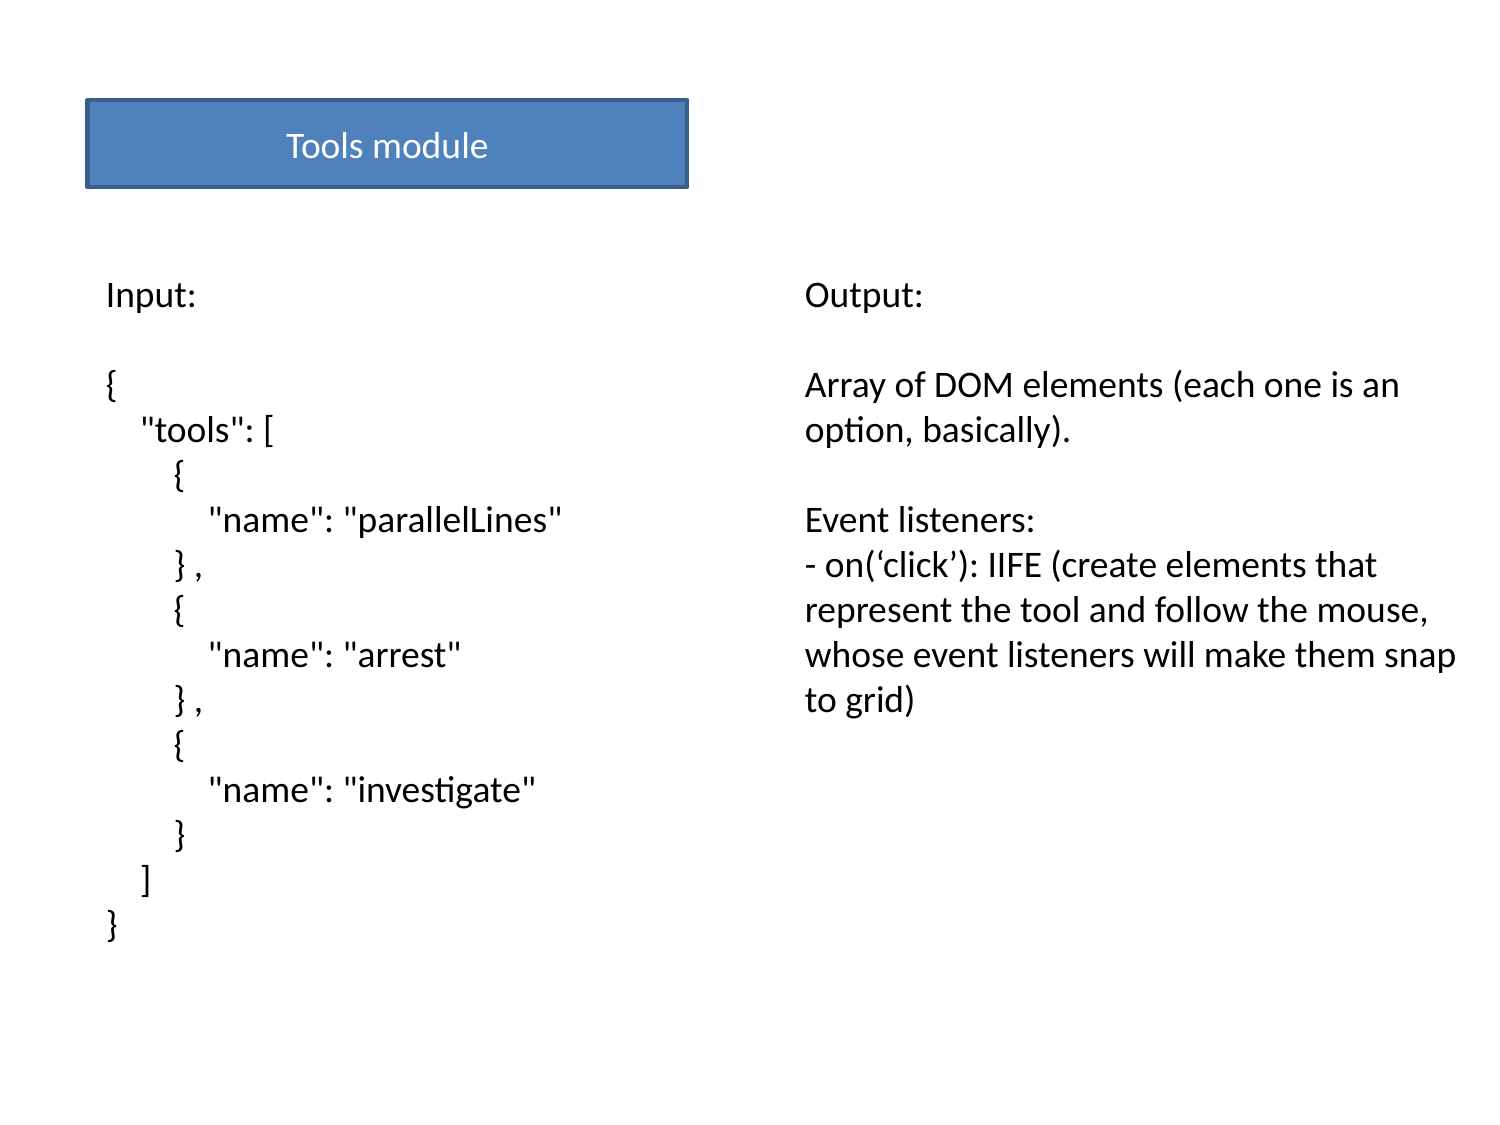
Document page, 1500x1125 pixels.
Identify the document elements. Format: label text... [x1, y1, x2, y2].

text_box Input: { "tools": [ { "name": "parallelLines" } , { "name": "arrest" } , { "name": "investigate" } ] } [91, 262, 578, 953]
text_box Output: Array of DOM elements (each one is an option, basically). Event listeners: - on(‘click’): IIFE (create elements that represent the tool and follow the mouse, whose event listeners will make them snap to grid) [790, 262, 1500, 728]
text_box Tools module [85, 98, 689, 189]
